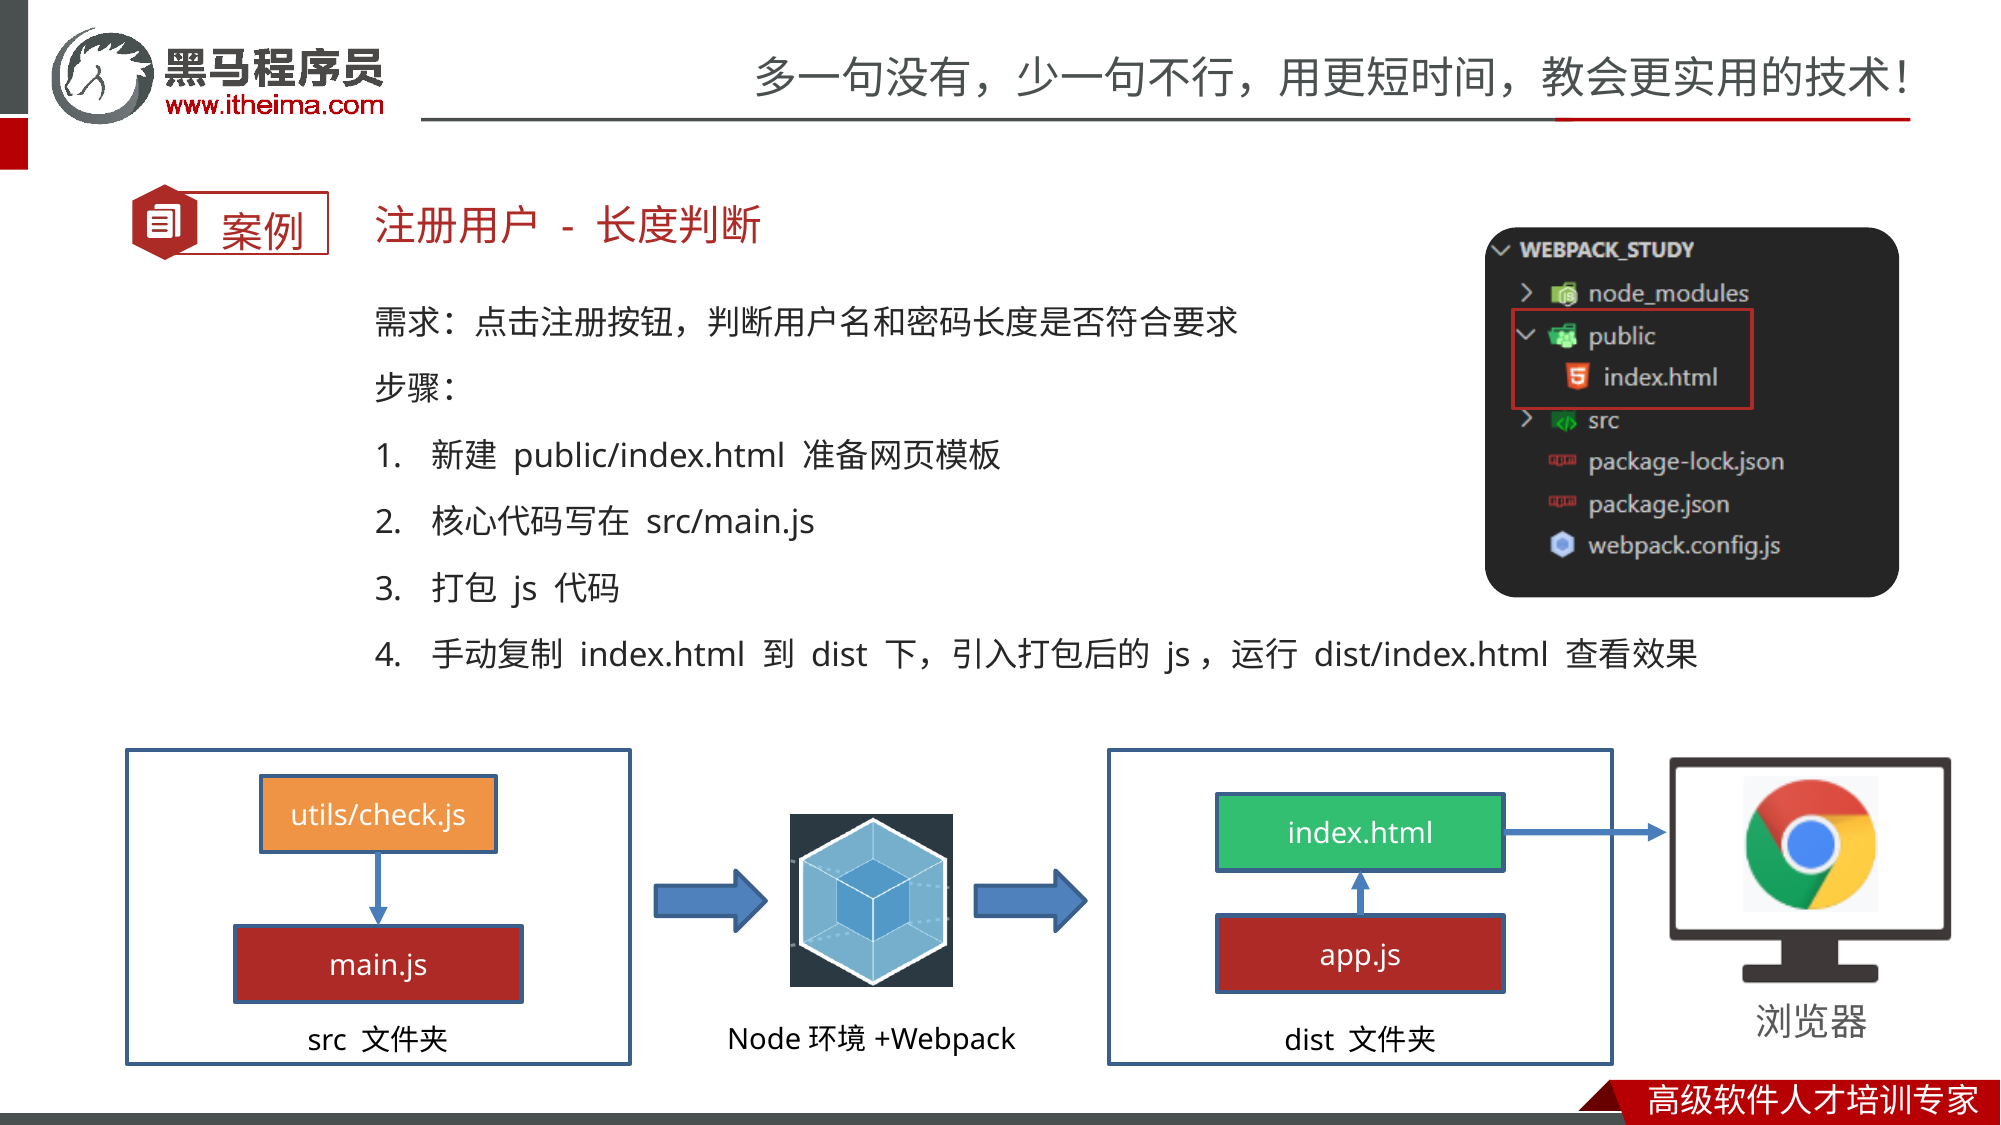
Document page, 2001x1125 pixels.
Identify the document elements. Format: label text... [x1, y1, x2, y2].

list 注册用户 - 长度判断 [360, 181, 1872, 266]
text_box [653, 868, 768, 934]
text_box Node环境+Webpack [712, 1013, 1031, 1063]
text_box app.js [1215, 913, 1506, 994]
text_box src 文件夹 [125, 748, 632, 1066]
text_box index.html [1215, 792, 1506, 873]
list 需求：点击注册按钮，判断用户名和密码长度是否符合要求 步骤： 新建 public/index.html 准备网页模板 核心代码写在 src/main.js 打包 js 代码 手动复制 index.html 到 dist 下，引入打包后的 js，运行 dist/index.html 查看效果 [360, 273, 1872, 1020]
text_box [973, 868, 1088, 934]
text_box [1666, 755, 1955, 1052]
picture [147, 204, 181, 238]
picture [50, 26, 384, 125]
text_box dist 文件夹 [1107, 748, 1614, 1066]
picture [790, 814, 953, 988]
picture [1484, 227, 1900, 598]
